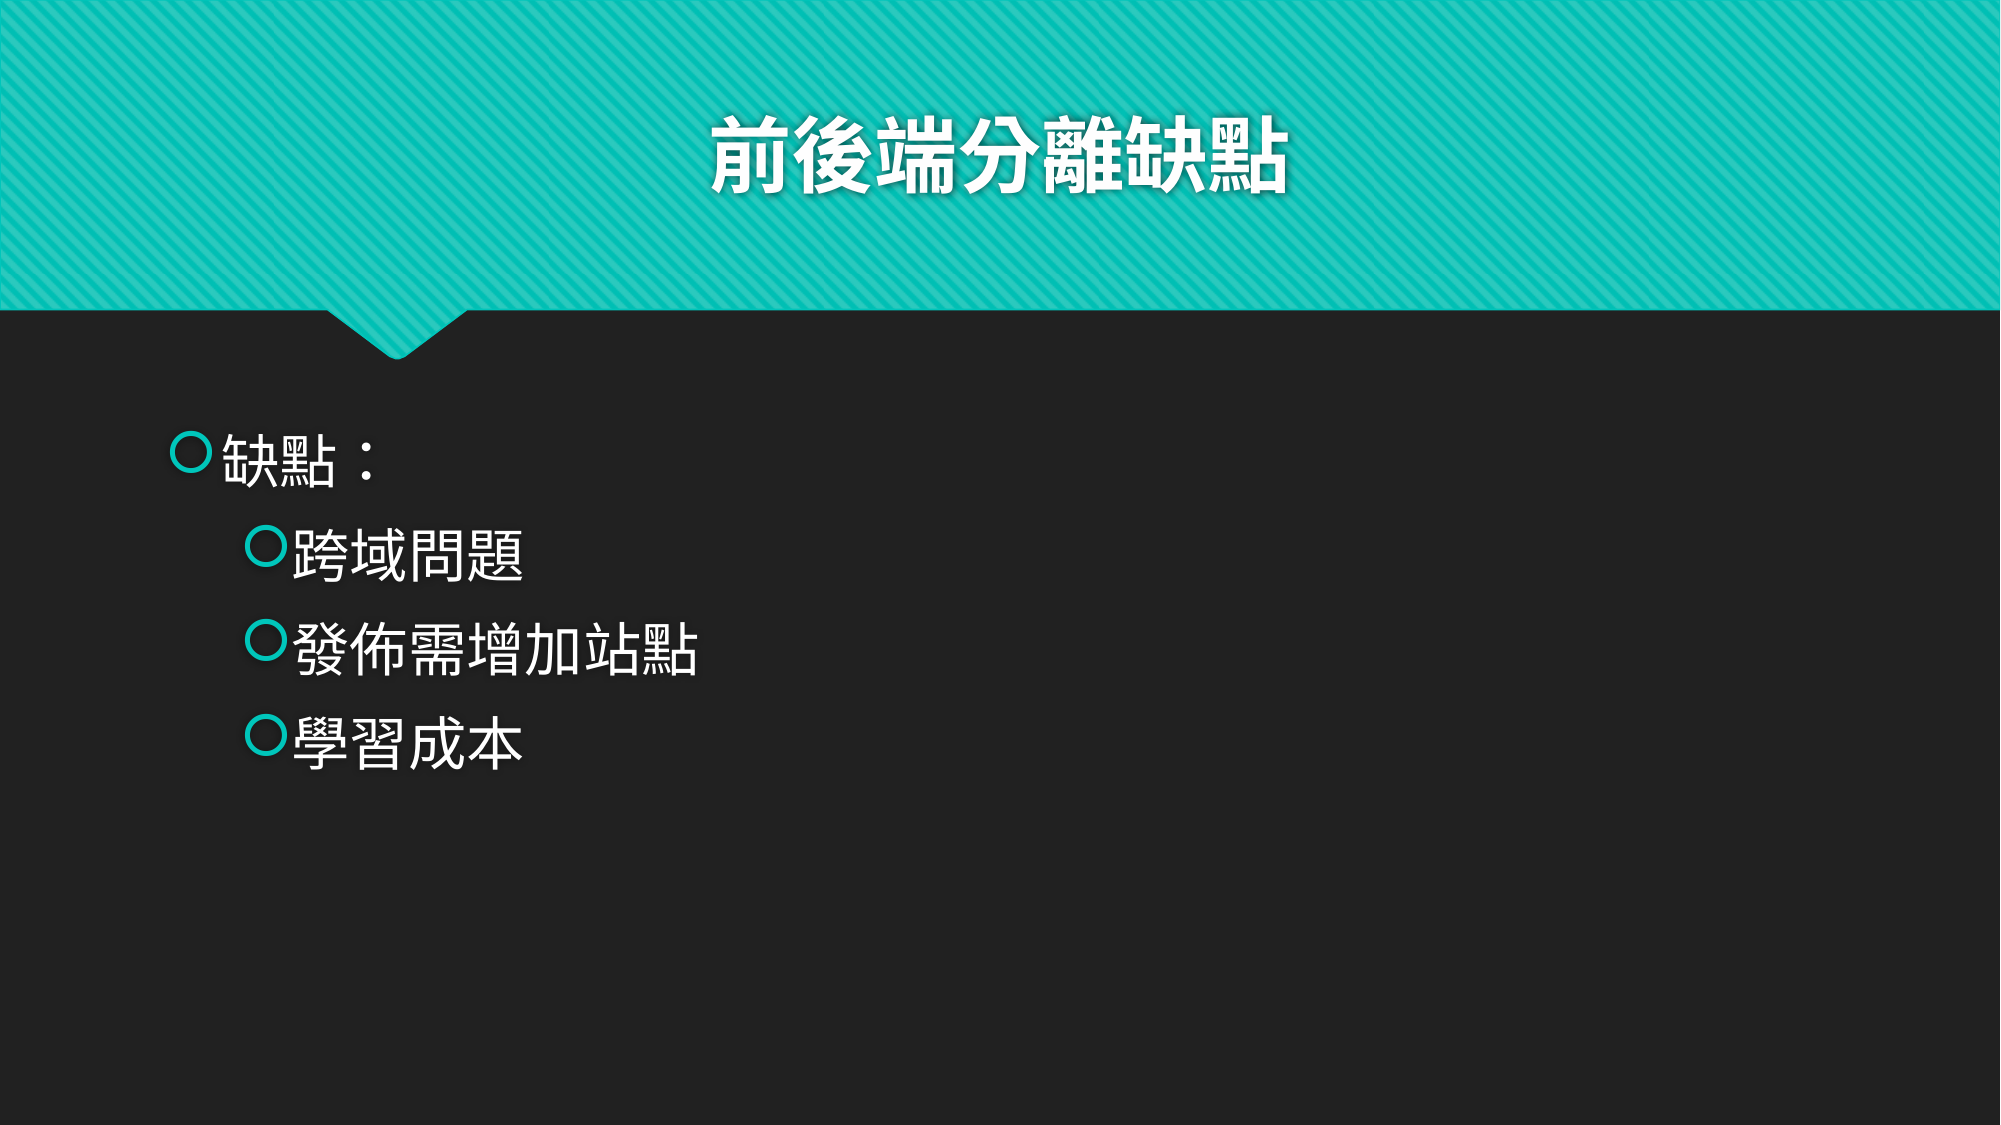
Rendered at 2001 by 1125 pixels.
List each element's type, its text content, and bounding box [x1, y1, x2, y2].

title 前後端分離缺點 [132, 73, 1868, 233]
list 缺點： 跨域問題 發佈需增加站點 學習成本 [150, 417, 1831, 1061]
